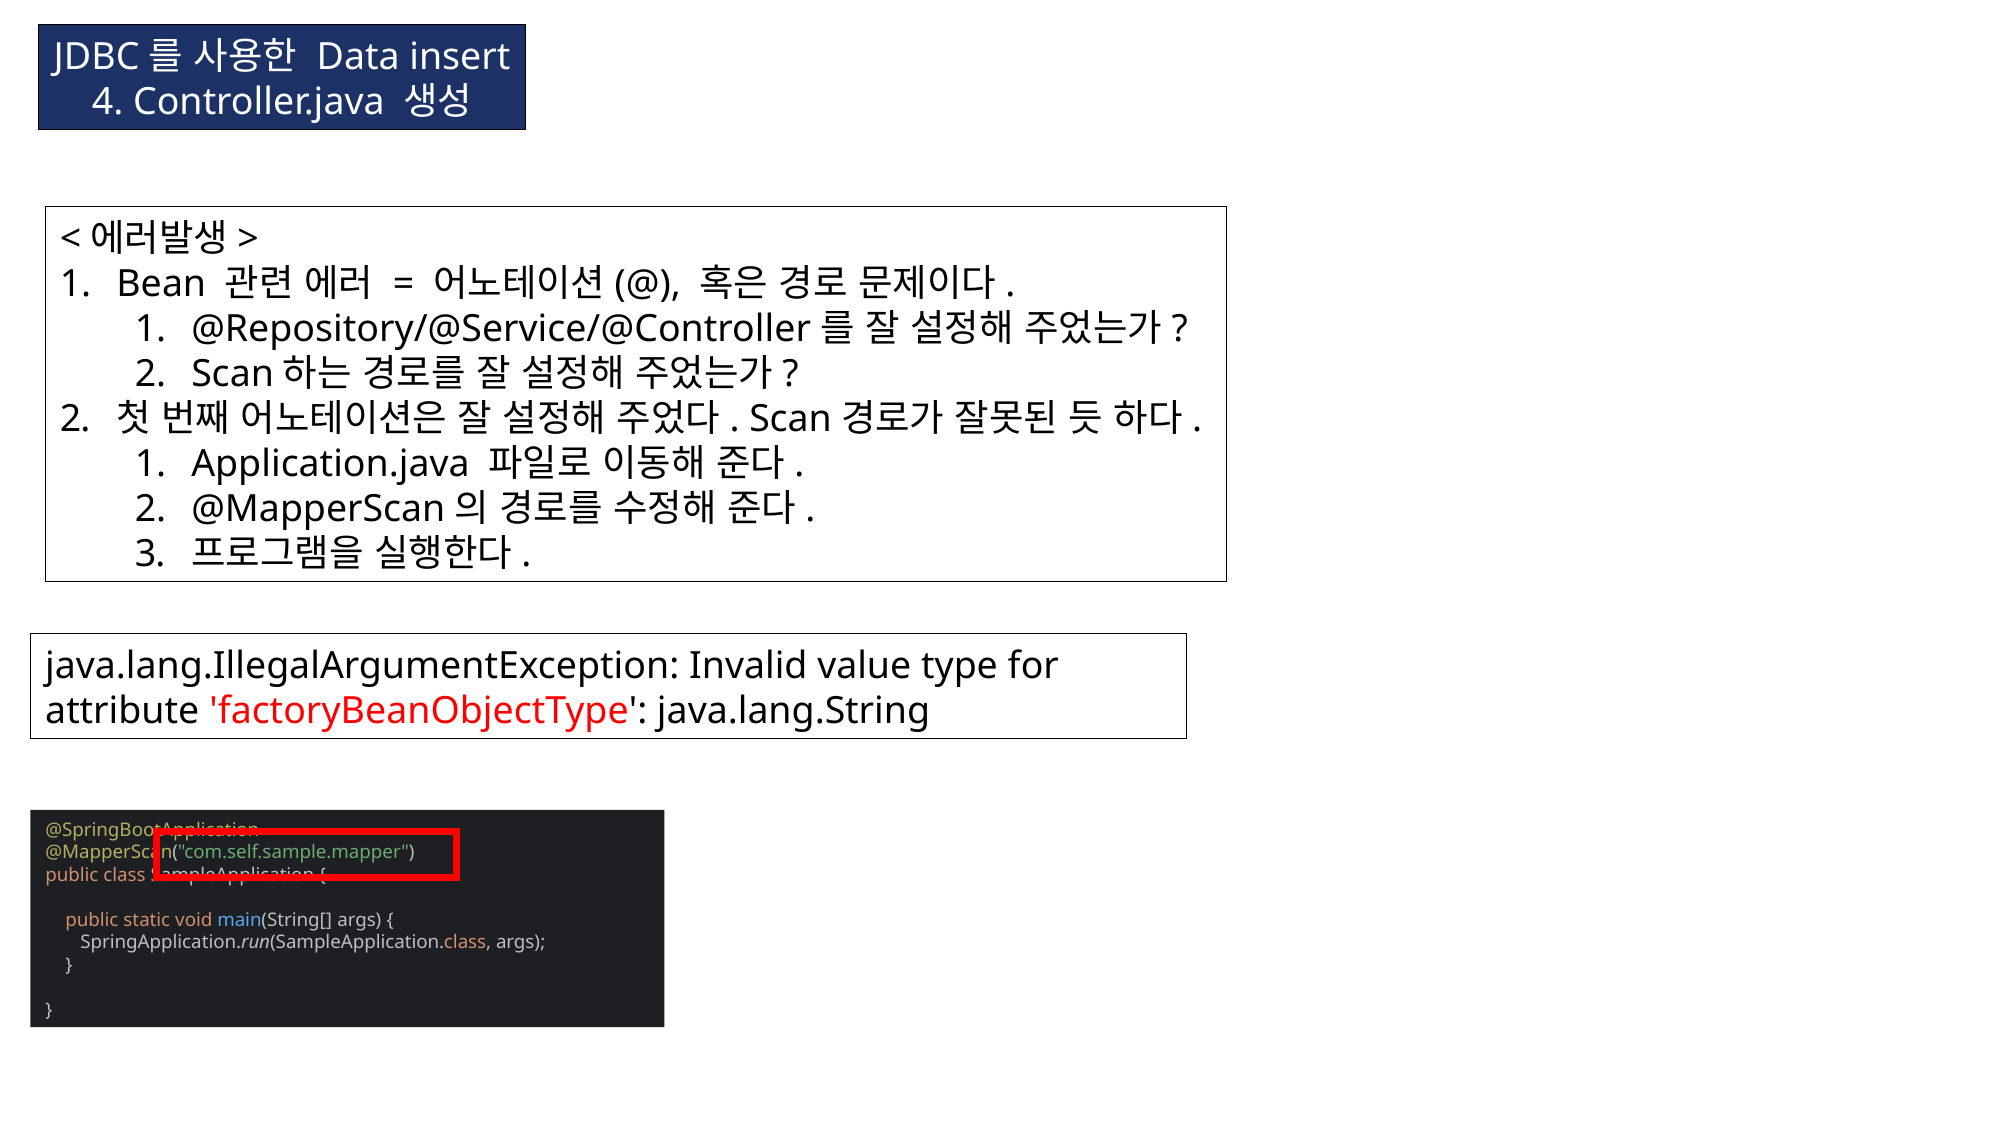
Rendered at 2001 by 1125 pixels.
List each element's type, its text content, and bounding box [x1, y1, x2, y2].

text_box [30, 808, 665, 1029]
text_box JDBC를 사용한 Data insert 4. Controller.java 생성 [38, 24, 526, 130]
text_box java.lang.IllegalArgumentException: Invalid value type for attribute 'factoryBeanObjectType': java.lang.String [30, 633, 1187, 739]
text_box <에러발생> Bean 관련 에러 = 어노테이션(@), 혹은 경로 문제이다. @Repository/@Service/@Controller를 잘 설정해 주었는가? Scan하는 경로를 잘 설정해 주었는가? 첫 번째 어노테이션은 잘 설정해 주었다. Scan경로가 잘못된 듯 하다. Application.java 파일로 이동해 준다. @MapperScan의 경로를 수정해 준다. 프로그램을 실행한다. [45, 206, 1227, 582]
